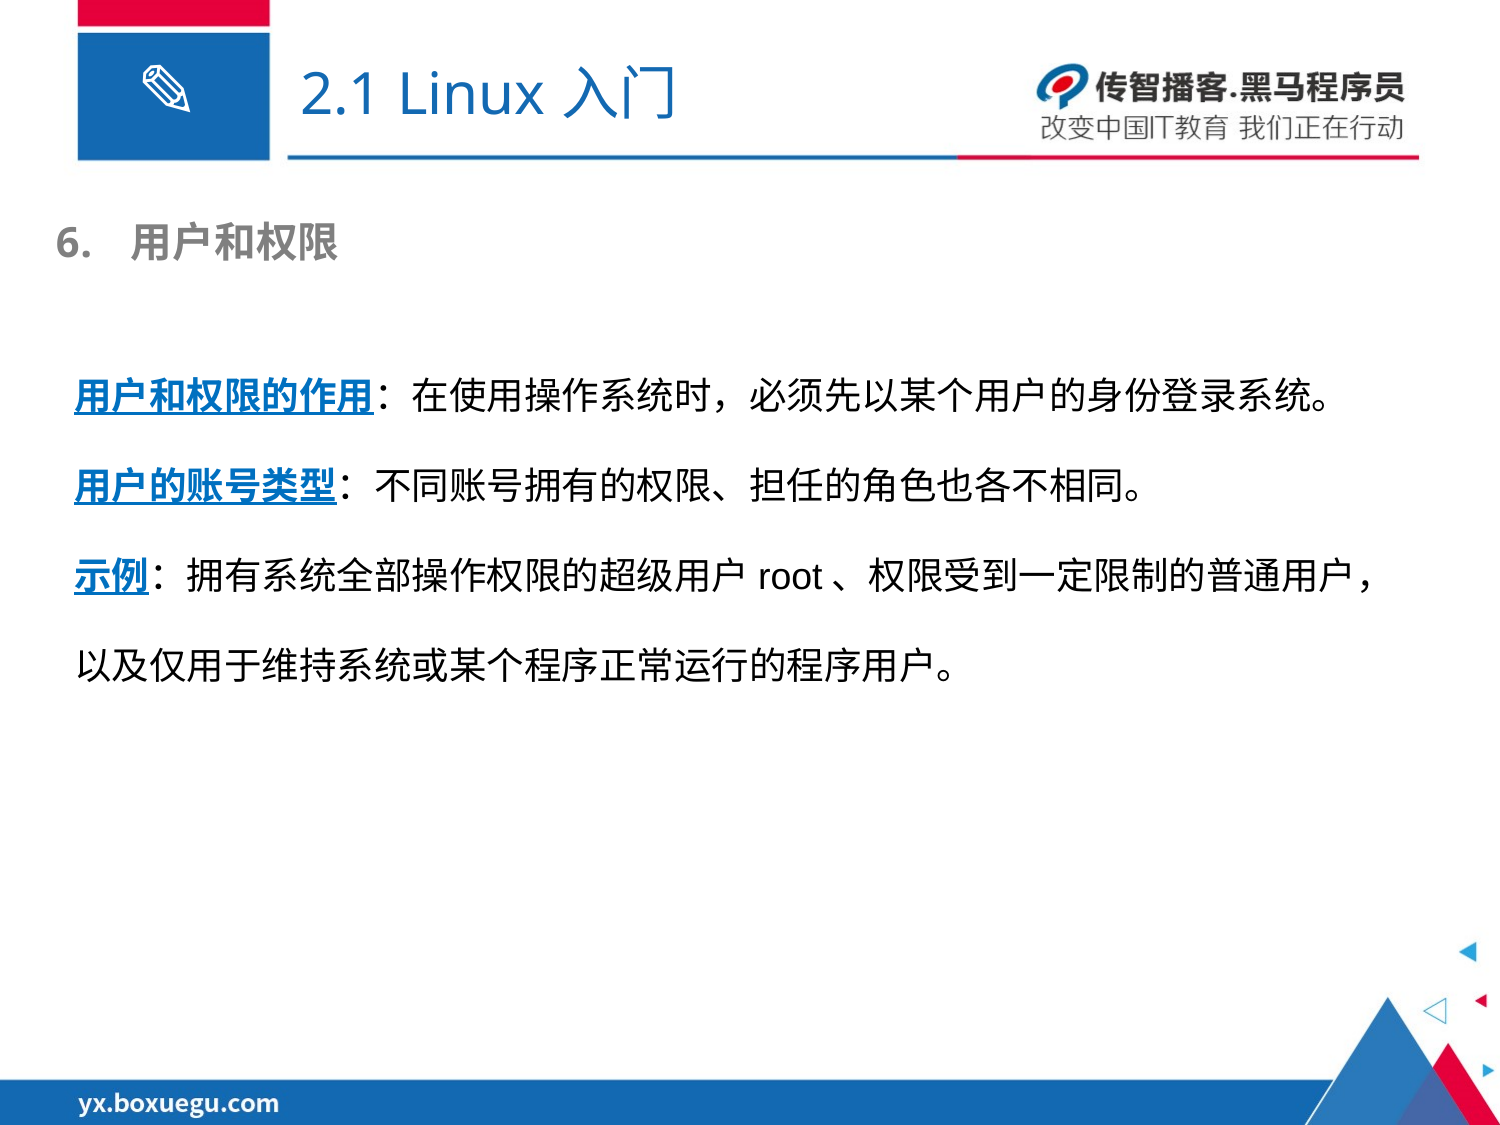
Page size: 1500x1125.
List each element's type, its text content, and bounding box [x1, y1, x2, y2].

text_box 用户和权限的作用：在使用操作系统时，必须先以某个用户的身份登录系统。 用户的账号类型：不同账号拥有的权限、担任的角色也各不相同。 示例：拥有系统全部操作权限的超级用户root、权限受到一定限制的普通用户，以及仅用于维持系统或某个程序正常运行的程序用户。 [59, 319, 1438, 695]
picture [0, 0, 1500, 1125]
text_box 用户和权限 [41, 208, 1424, 274]
title 2.1 Linux入门 [285, 25, 1137, 153]
